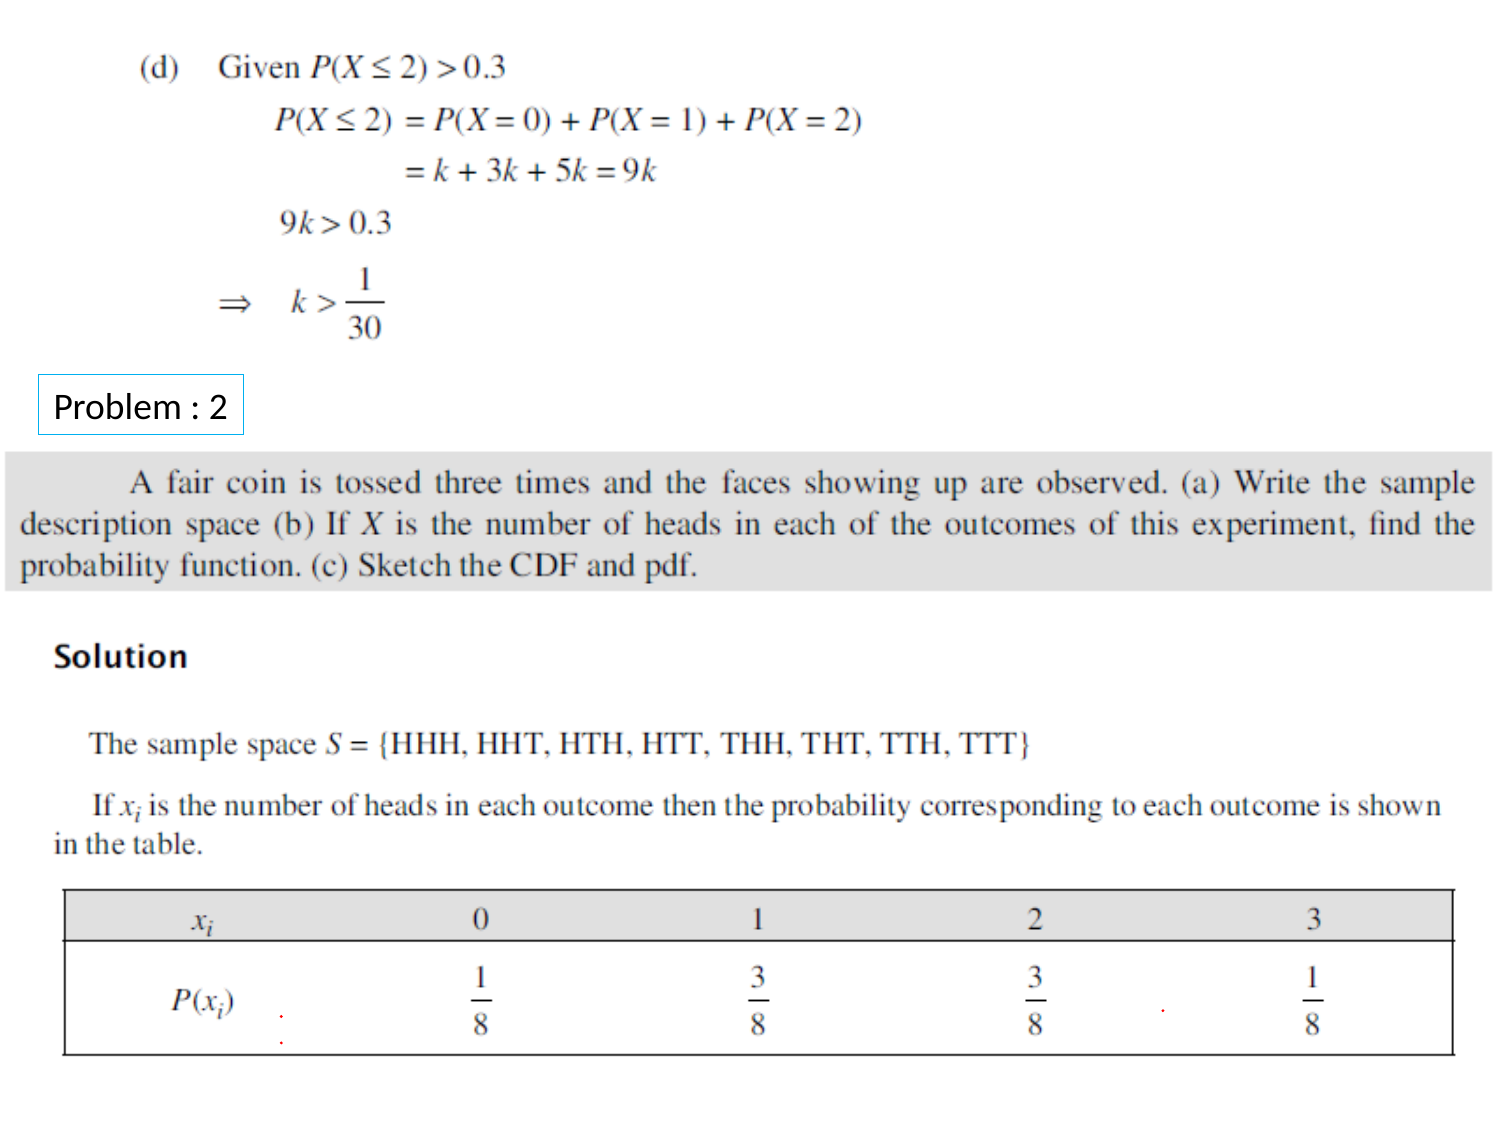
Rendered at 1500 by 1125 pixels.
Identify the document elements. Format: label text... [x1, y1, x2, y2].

picture [0, 437, 1500, 599]
picture [24, 612, 1476, 1080]
text_box Problem : 2 [38, 374, 244, 435]
picture [124, 37, 913, 358]
